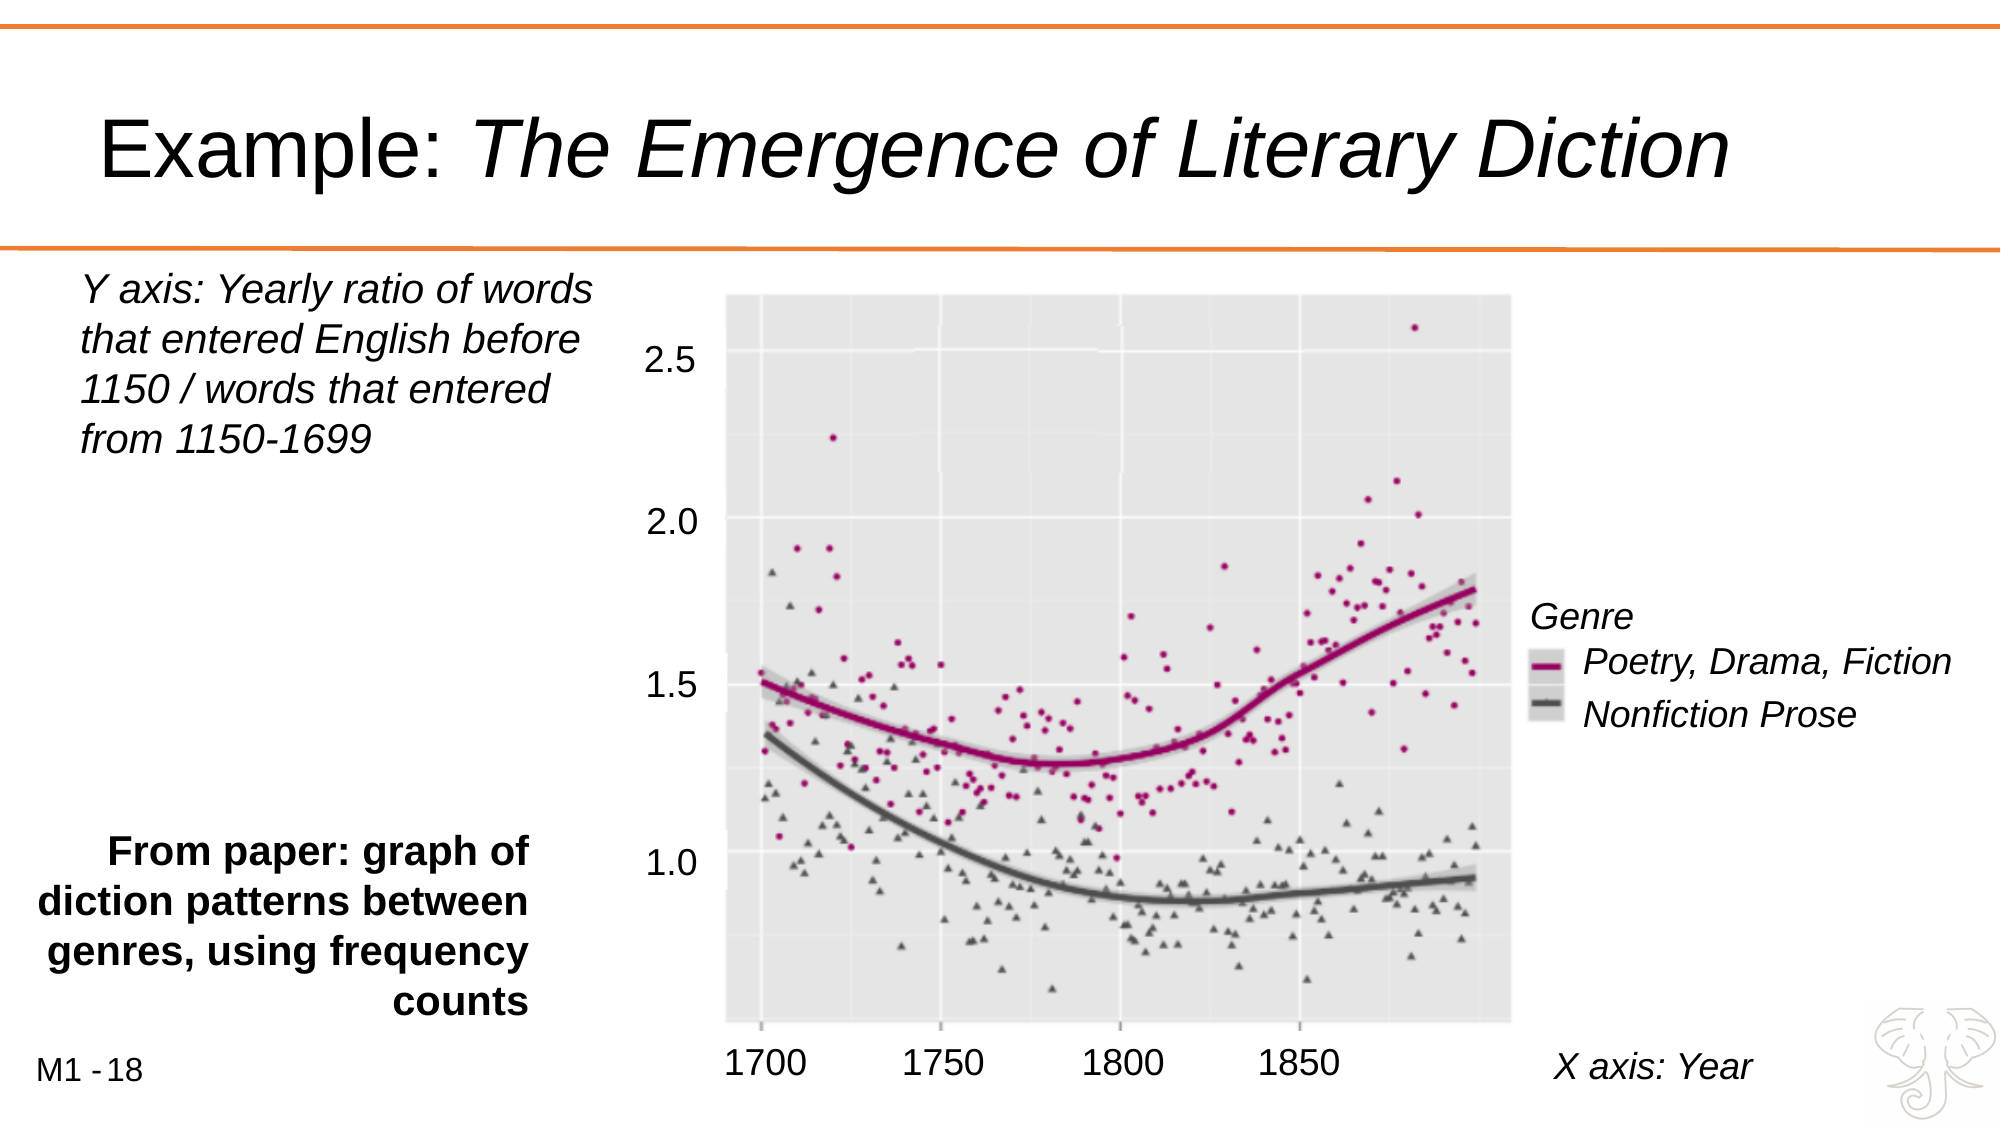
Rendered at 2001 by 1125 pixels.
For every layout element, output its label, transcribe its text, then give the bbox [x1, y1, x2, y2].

slide_number 18 [91, 1037, 428, 1100]
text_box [629, 264, 1971, 1095]
text_box Y axis: Yearly ratio of words that entered English before 1150 / words that entered from 1150-1699 [65, 254, 650, 470]
picture [1866, 1002, 1998, 1123]
title Example: The Emergence of Literary Diction [83, 41, 1809, 259]
text_box From paper: graph of diction patterns between genres, using frequency counts [0, 808, 545, 973]
